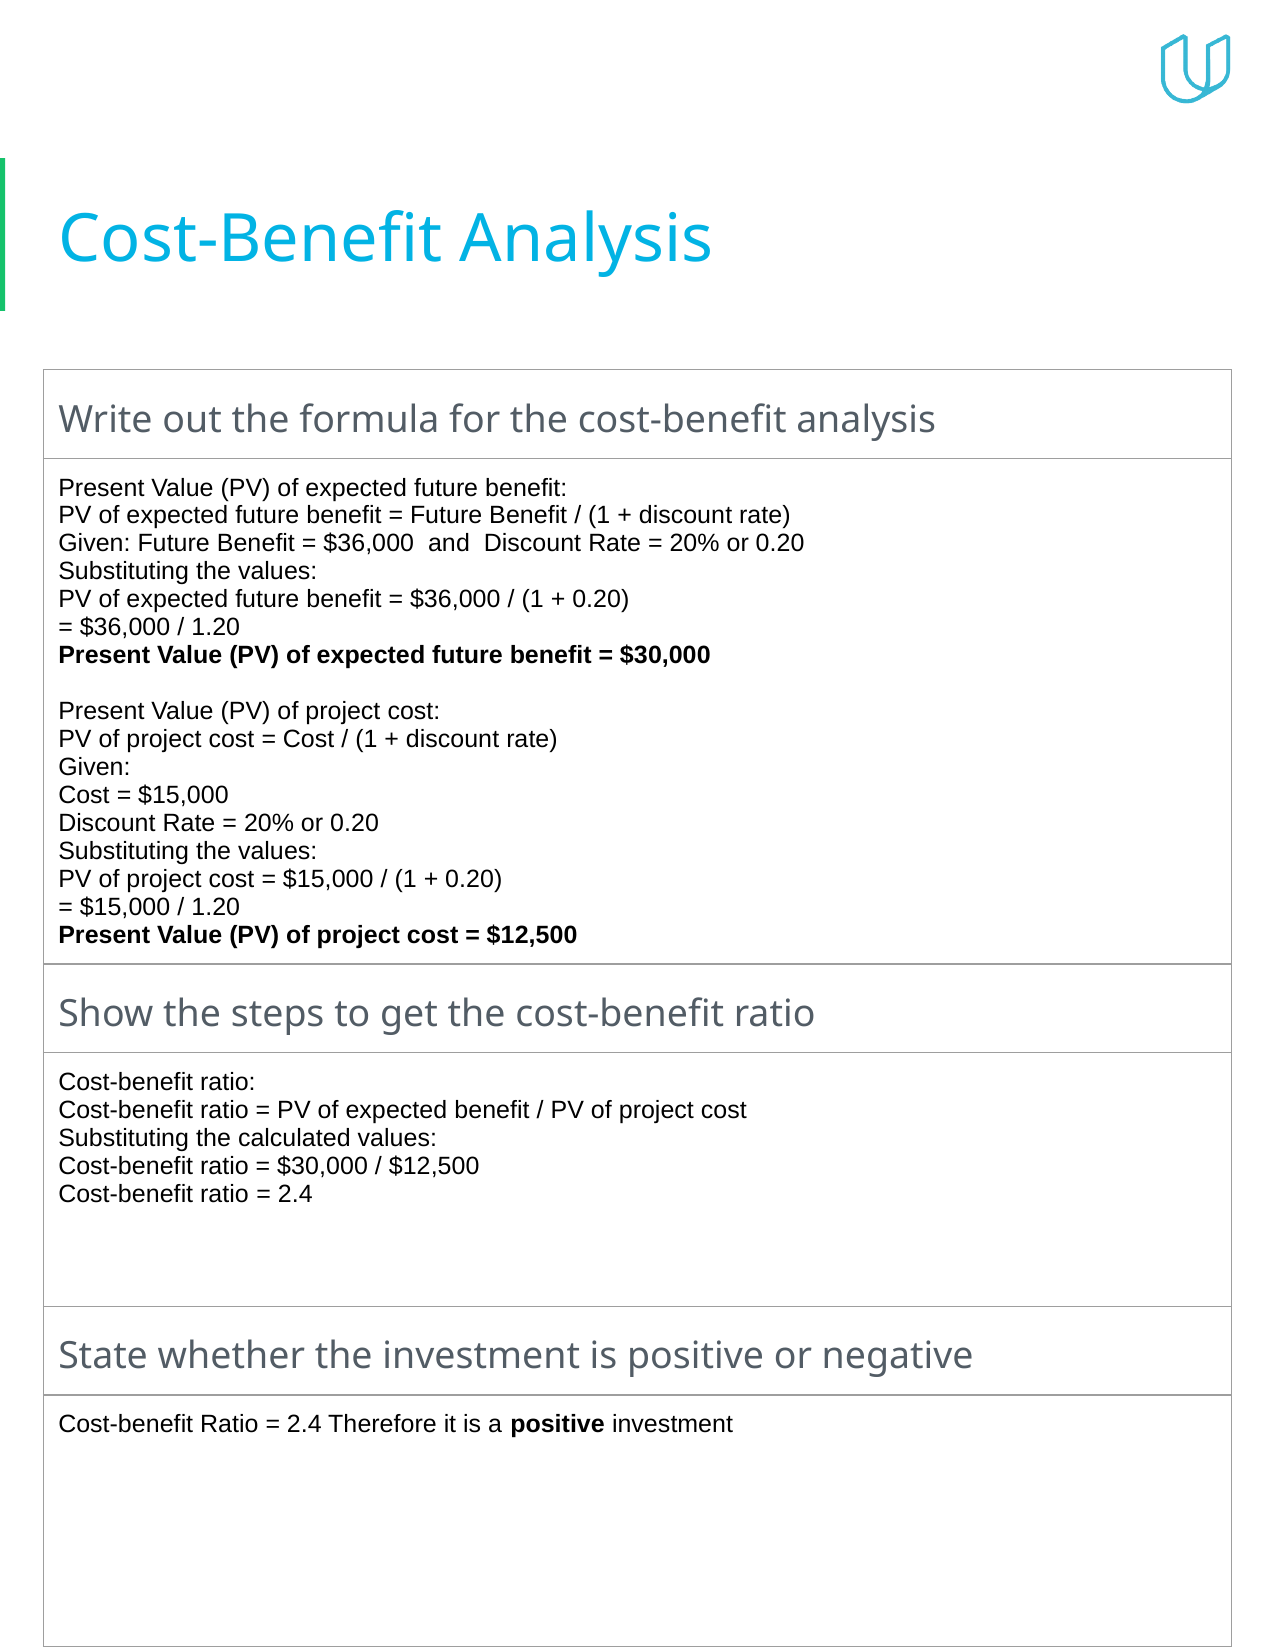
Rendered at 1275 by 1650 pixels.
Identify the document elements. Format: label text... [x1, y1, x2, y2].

table_cell Show the steps to get the cost-benefit ratio [44, 965, 1231, 1052]
picture [1151, 25, 1239, 113]
table_header Write out the formula for the cost-benefit analysis [44, 370, 1231, 458]
title Cost-Benefit Analysis [43, 142, 1232, 327]
table_cell Present Value (PV) of expected future benefit: PV of expected future benefit = Future Benefit / (1 + discount rate) Given: Future Benefit = $36,000 and Discount Rate = 20% or 0.20 Substituting the values: PV of expected future benefit = $36,000 / (1 + 0.20) = $36,000 / 1.20 Present Value (PV) of expected future benefit = $30,000 Present Value (PV) of project cost: PV of project cost = Cost / (1 + discount rate) Given: Cost = $15,000 Discount Rate = 20% or 0.20 Substituting the values: PV of project cost = $15,000 / (1 + 0.20) = $15,000 / 1.20 Present Value (PV) of project cost = $12,500 [44, 459, 1231, 963]
table_cell Cost-benefit ratio: Cost-benefit ratio = PV of expected benefit / PV of project cost Substituting the calculated values: Cost-benefit ratio = $30,000 / $12,500 Cost-benefit ratio = 2.4 [44, 1053, 1231, 1306]
table_cell State whether the investment is positive or negative [44, 1307, 1231, 1394]
table_cell Cost-benefit Ratio = 2.4 Therefore it is a positive investment [44, 1396, 1231, 1646]
